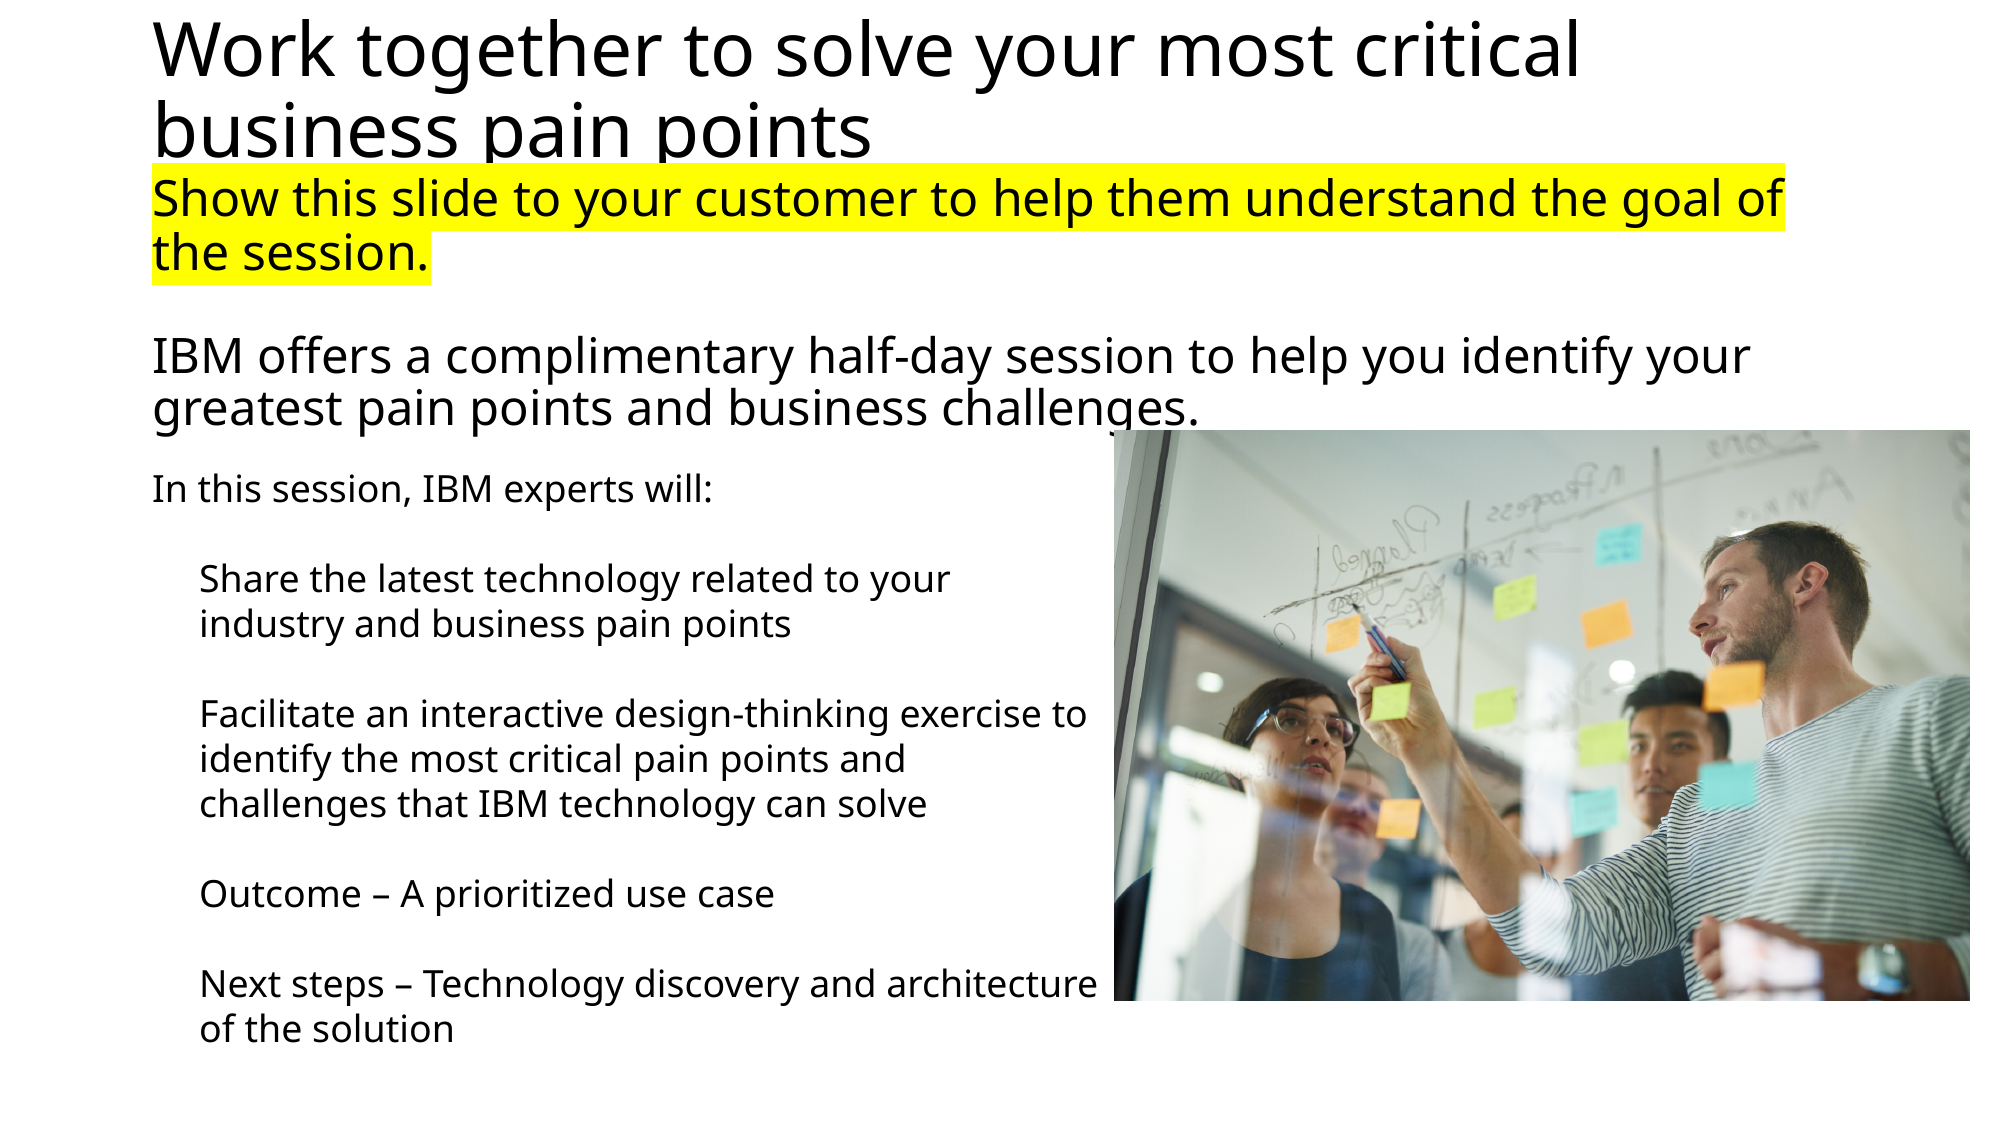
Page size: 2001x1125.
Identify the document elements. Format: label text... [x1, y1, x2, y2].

text_box In this session, IBM experts will: Share the latest technology related to your industry and business pain points Facilitate an interactive design-thinking exercise to identify the most critical pain points and challenges that IBM technology can solve Outcome – A prioritized use case Next steps – Technology discovery and architecture of the solution [137, 458, 1115, 1058]
picture [1114, 430, 1970, 1001]
list IBM offers a complimentary half-day session to help you identify your greatest pain points and business challenges. [137, 323, 1863, 458]
title Work together to solve your most critical business pain points Show this slide to your customer to help them understand the goal of the session. [137, 59, 1863, 323]
